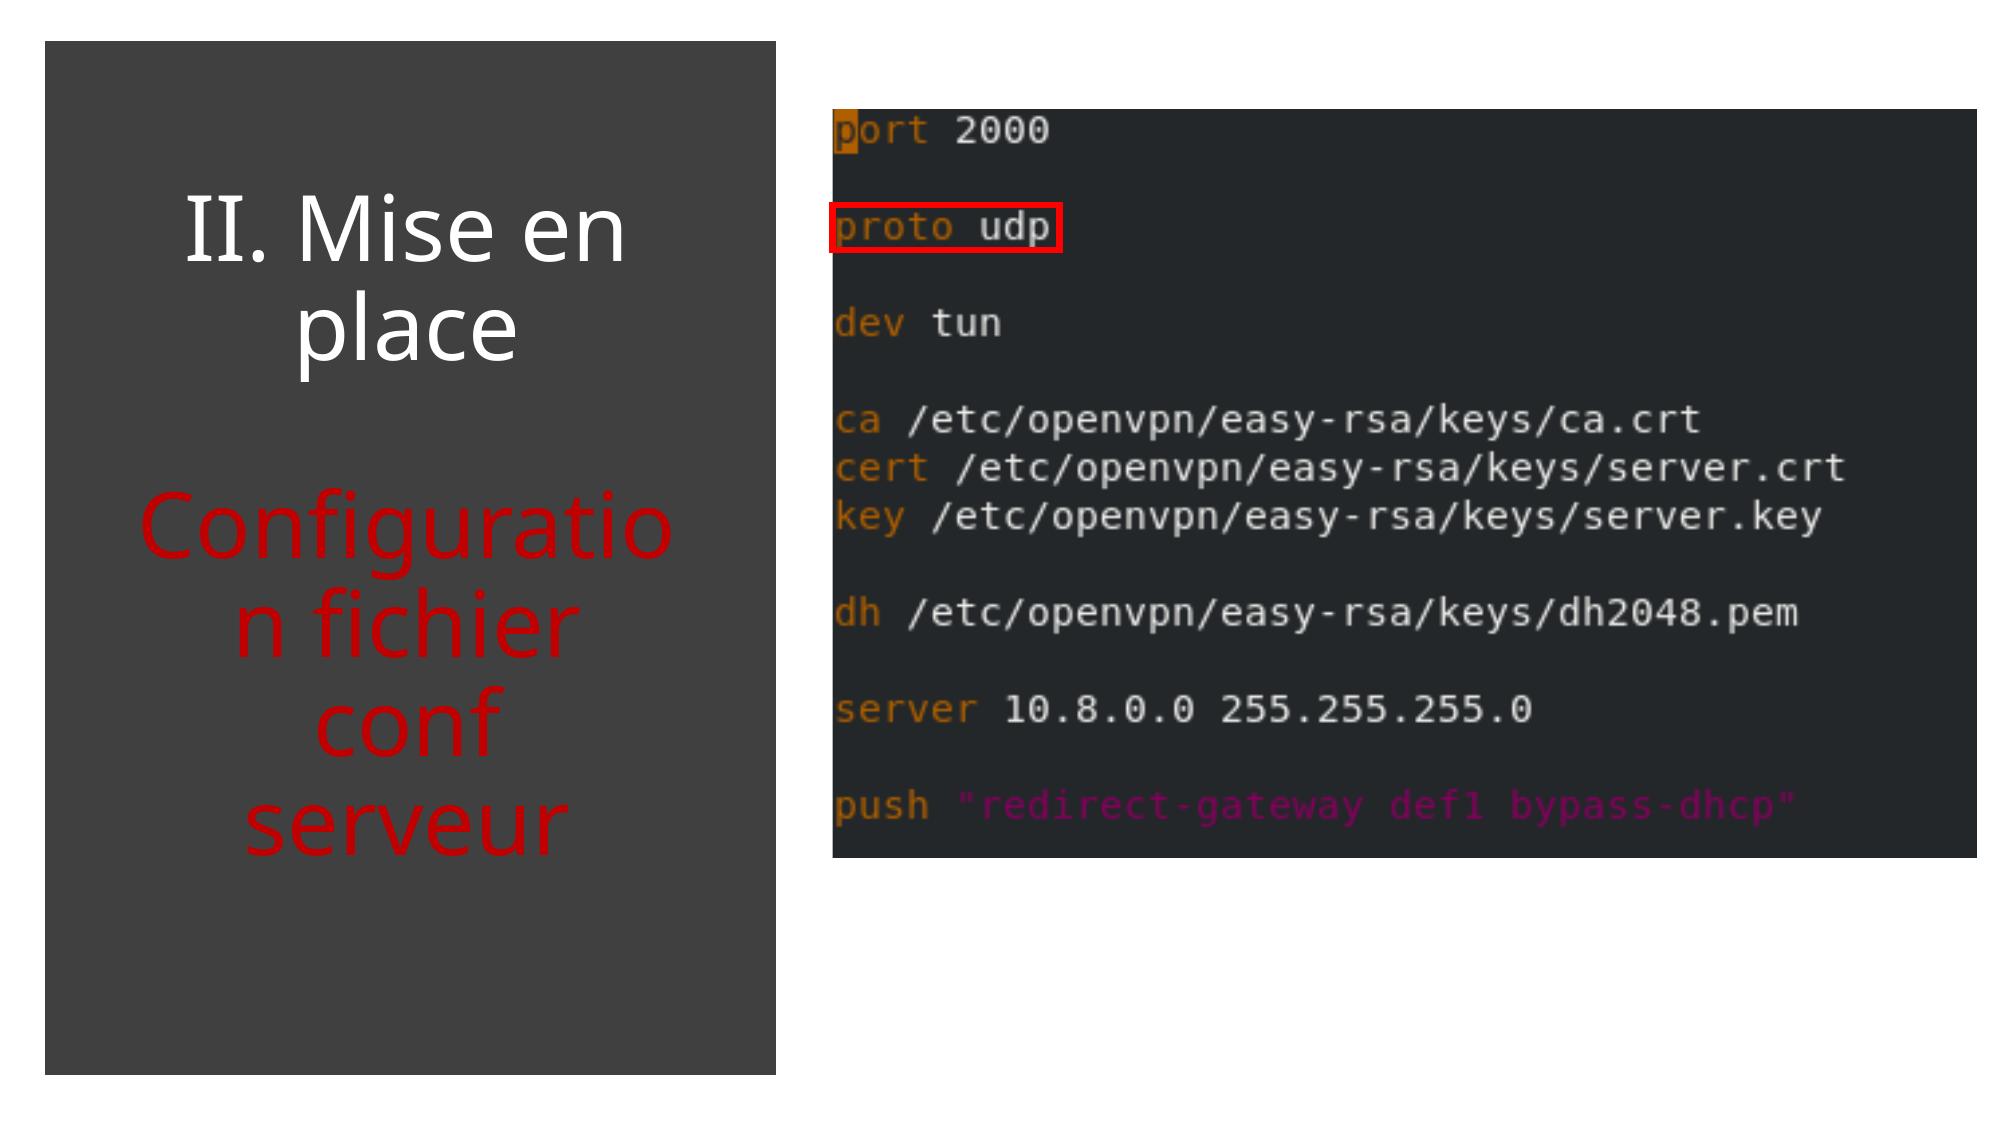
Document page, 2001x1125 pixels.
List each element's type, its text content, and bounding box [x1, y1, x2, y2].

picture [832, 109, 1977, 858]
title II. Mise en place Configuration fichier conf serveur [121, 121, 693, 936]
text_box [54, 50, 767, 1066]
